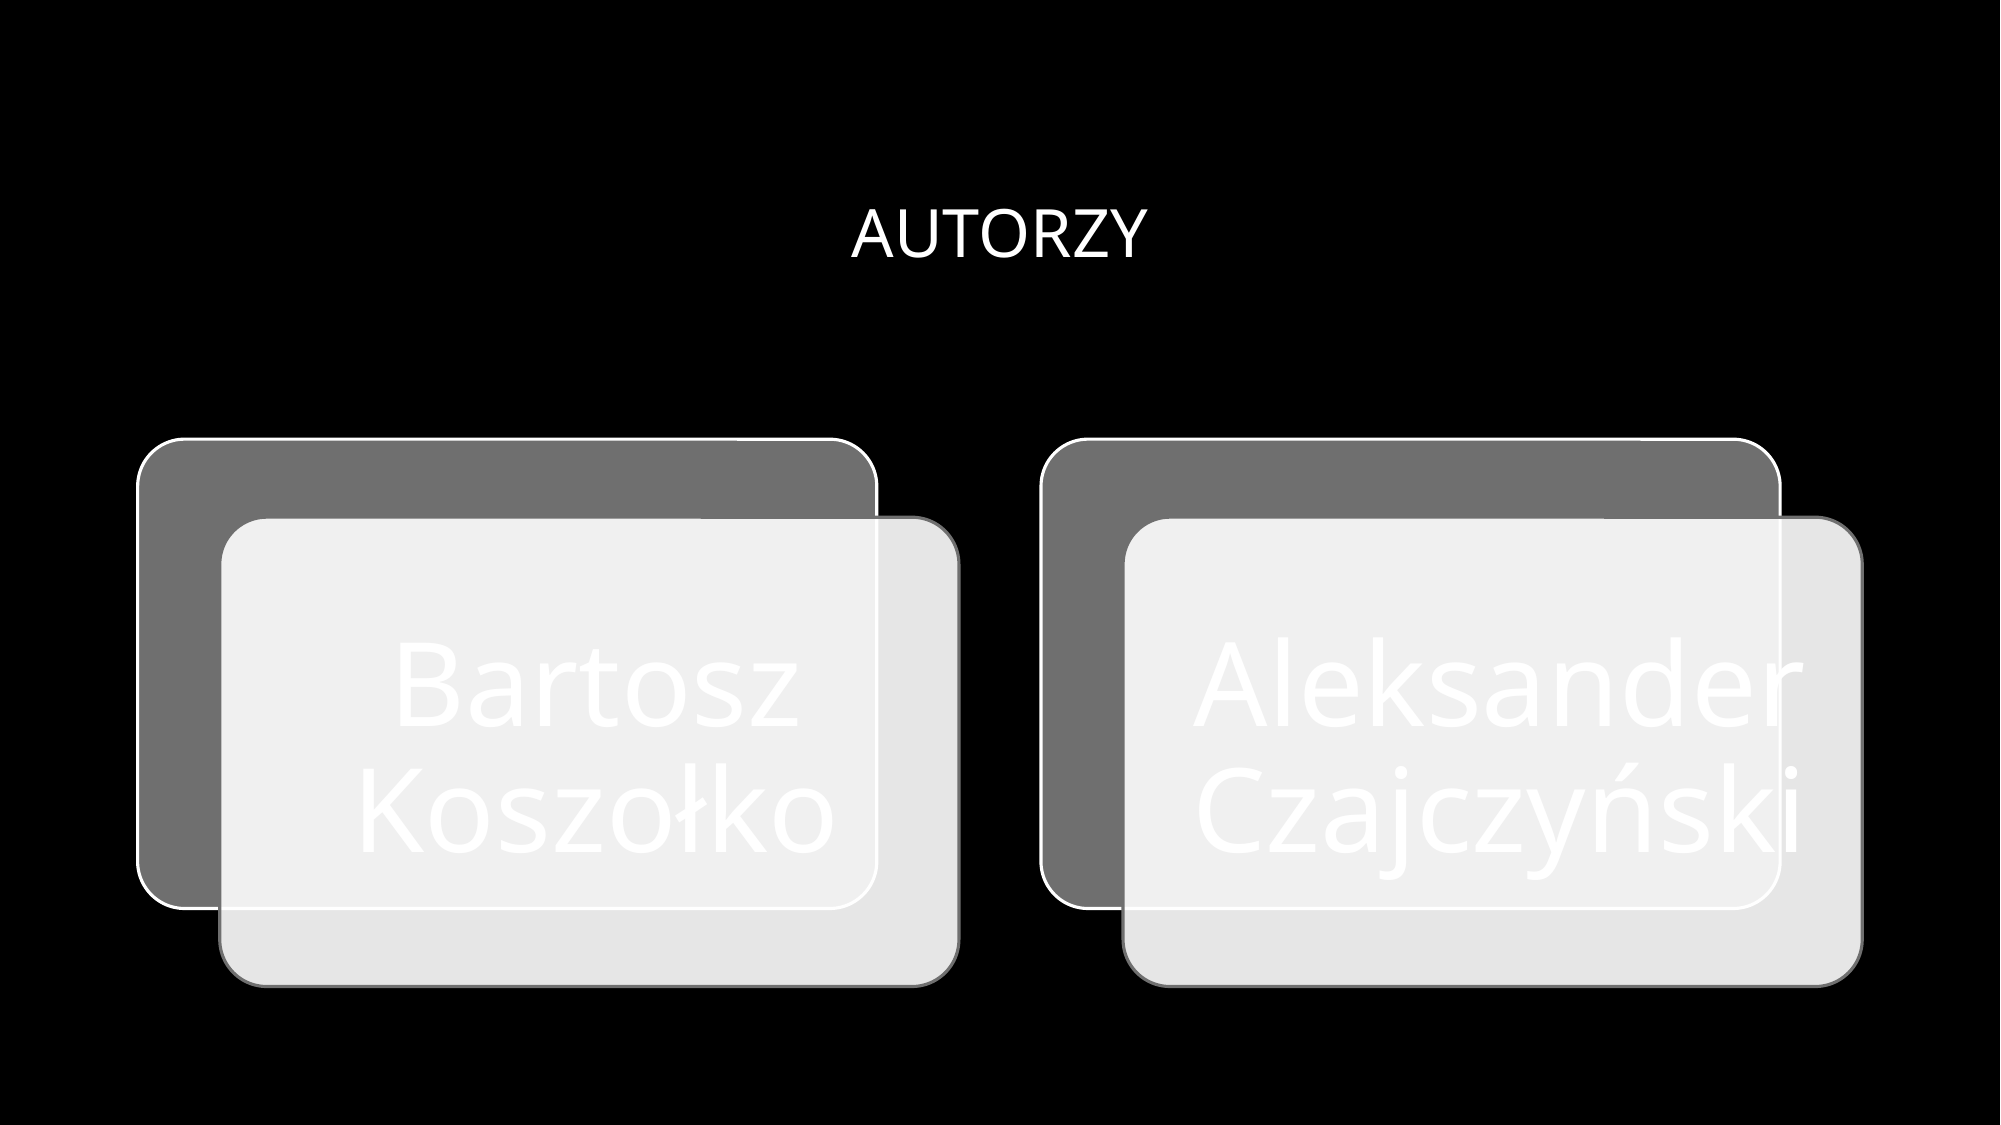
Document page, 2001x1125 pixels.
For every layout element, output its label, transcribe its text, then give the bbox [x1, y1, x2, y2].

title Autorzy [179, 62, 1821, 400]
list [137, 412, 1863, 1014]
